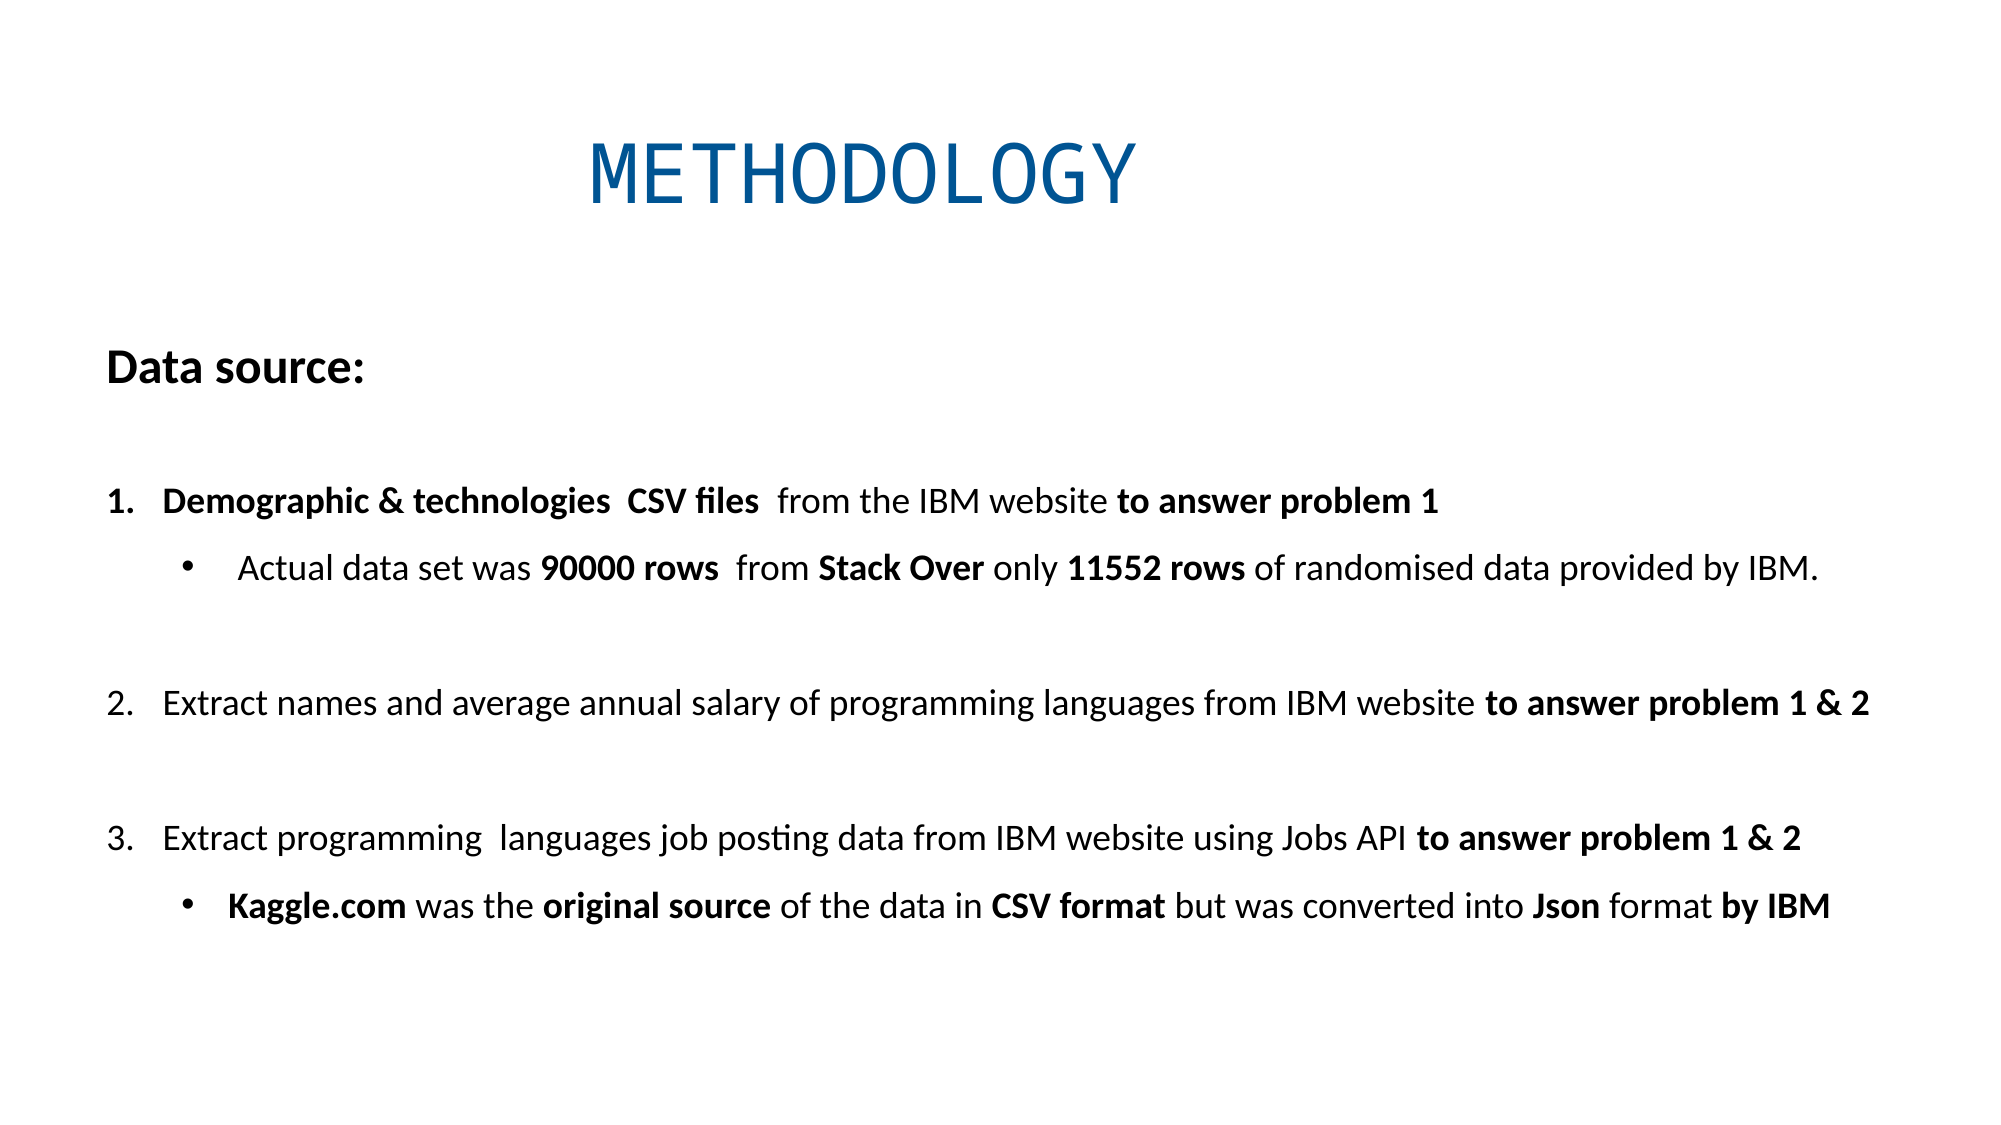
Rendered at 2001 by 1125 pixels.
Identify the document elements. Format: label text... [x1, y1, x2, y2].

text_box METHODOLOGY [271, 117, 1458, 236]
text_box Data source: Demographic & technologies CSV files from the IBM website to answer problem 1 Actual data set was 90000 rows from Stack Over only 11552 rows of randomised data provided by IBM. Extract names and average annual salary of programming languages from IBM website to answer problem 1 & 2 Extract programming languages job posting data from IBM website using Jobs API to answer problem 1 & 2 Kaggle.com was the original source of the data in CSV format but was converted into Json format by IBM [91, 295, 1917, 1001]
